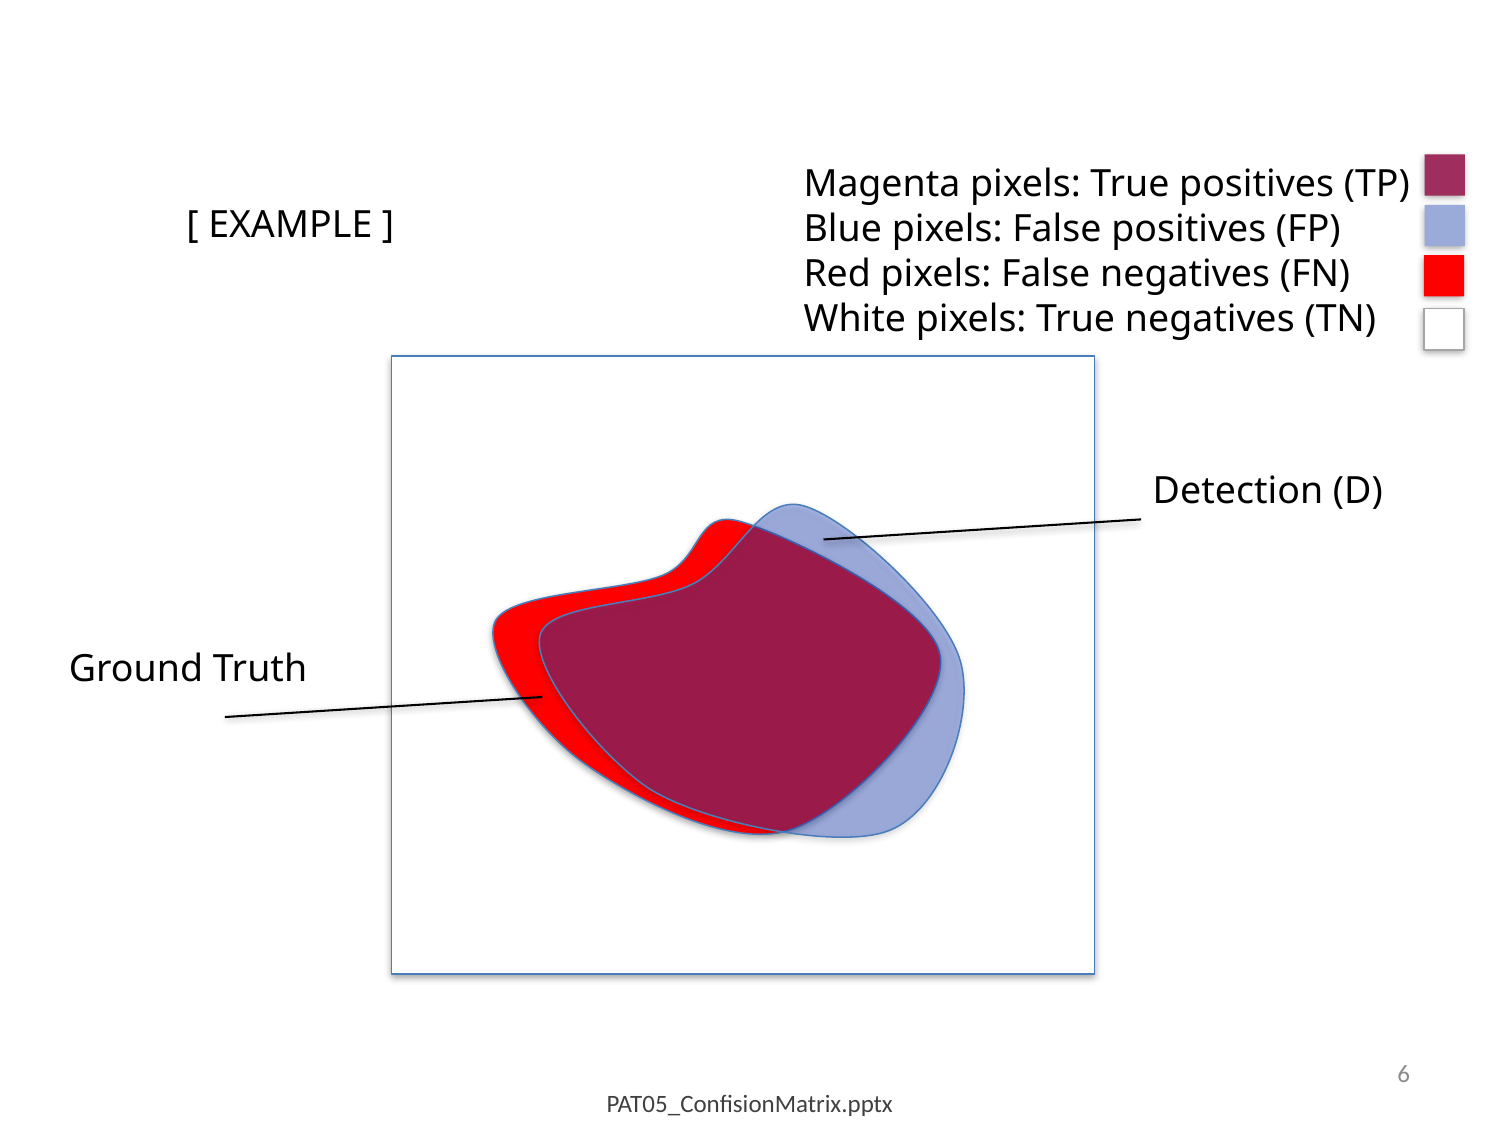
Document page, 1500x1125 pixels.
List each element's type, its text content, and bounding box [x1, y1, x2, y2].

text_box [391, 355, 1095, 695]
text_box [1423, 308, 1465, 351]
text_box [492, 518, 752, 835]
text_box [1423, 254, 1465, 297]
text_box [391, 548, 1095, 975]
text_box [ EXAMPLE ] [171, 192, 410, 253]
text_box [823, 519, 1142, 540]
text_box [224, 696, 543, 718]
text_box Detection (D) [1137, 458, 1398, 519]
text_box PAT05_ConfisionMatrix.pptx [591, 1079, 909, 1125]
text_box [1424, 154, 1466, 196]
text_box [1424, 204, 1466, 247]
text_box [538, 503, 965, 838]
text_box Magenta pixels: True positives (TP) Blue pixels: False positives (FP) Red pixels: False negatives (FN) White pixels: True negatives (TN) [788, 151, 1425, 346]
slide_number 6 [1074, 1042, 1425, 1103]
text_box Ground Truth [54, 636, 323, 697]
